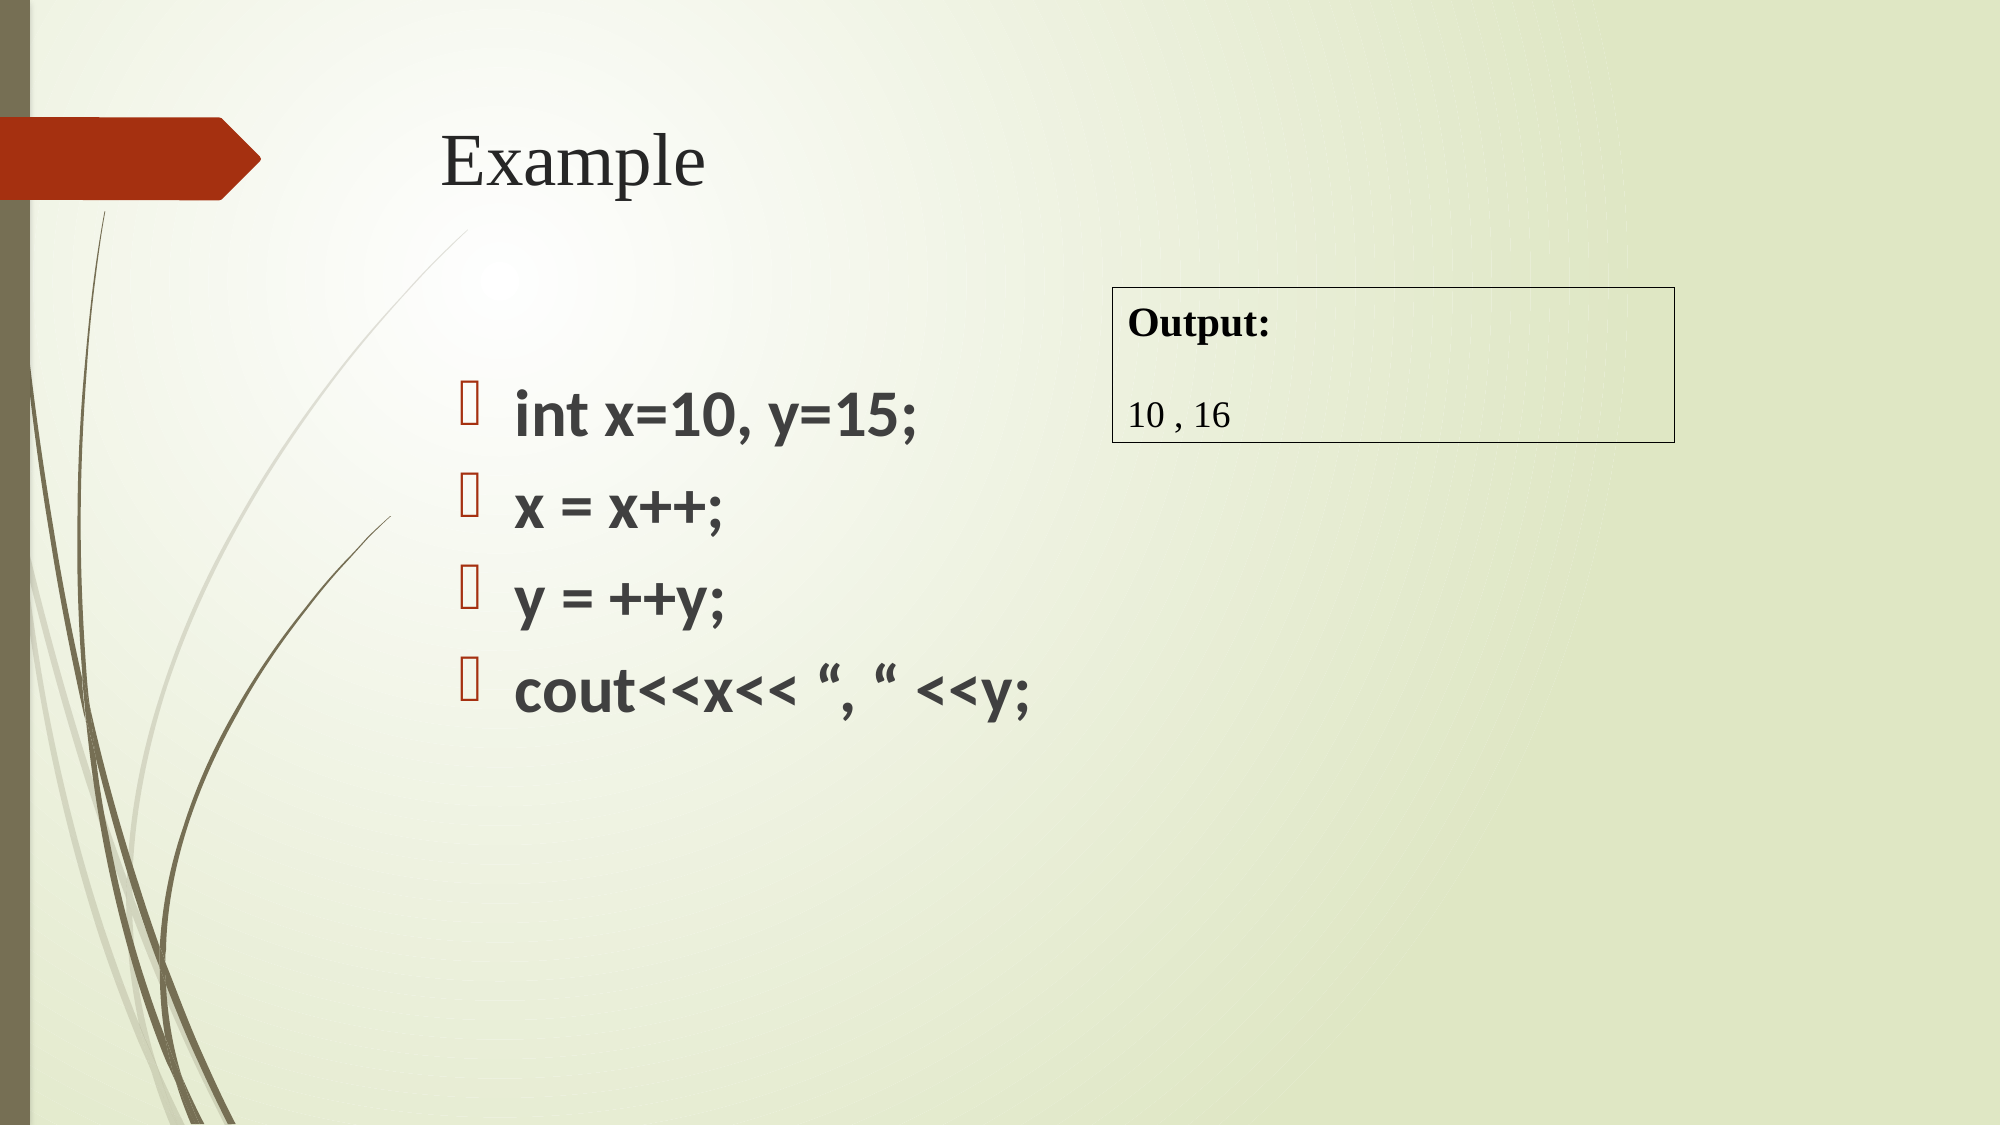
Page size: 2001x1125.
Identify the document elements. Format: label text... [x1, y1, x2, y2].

list int x=10, y=15; x = x++; y = ++y; cout<<x<< “, “ <<y; [424, 350, 1888, 970]
title Example [425, 102, 1888, 313]
text_box Output: 10 , 16 [1112, 287, 1675, 443]
